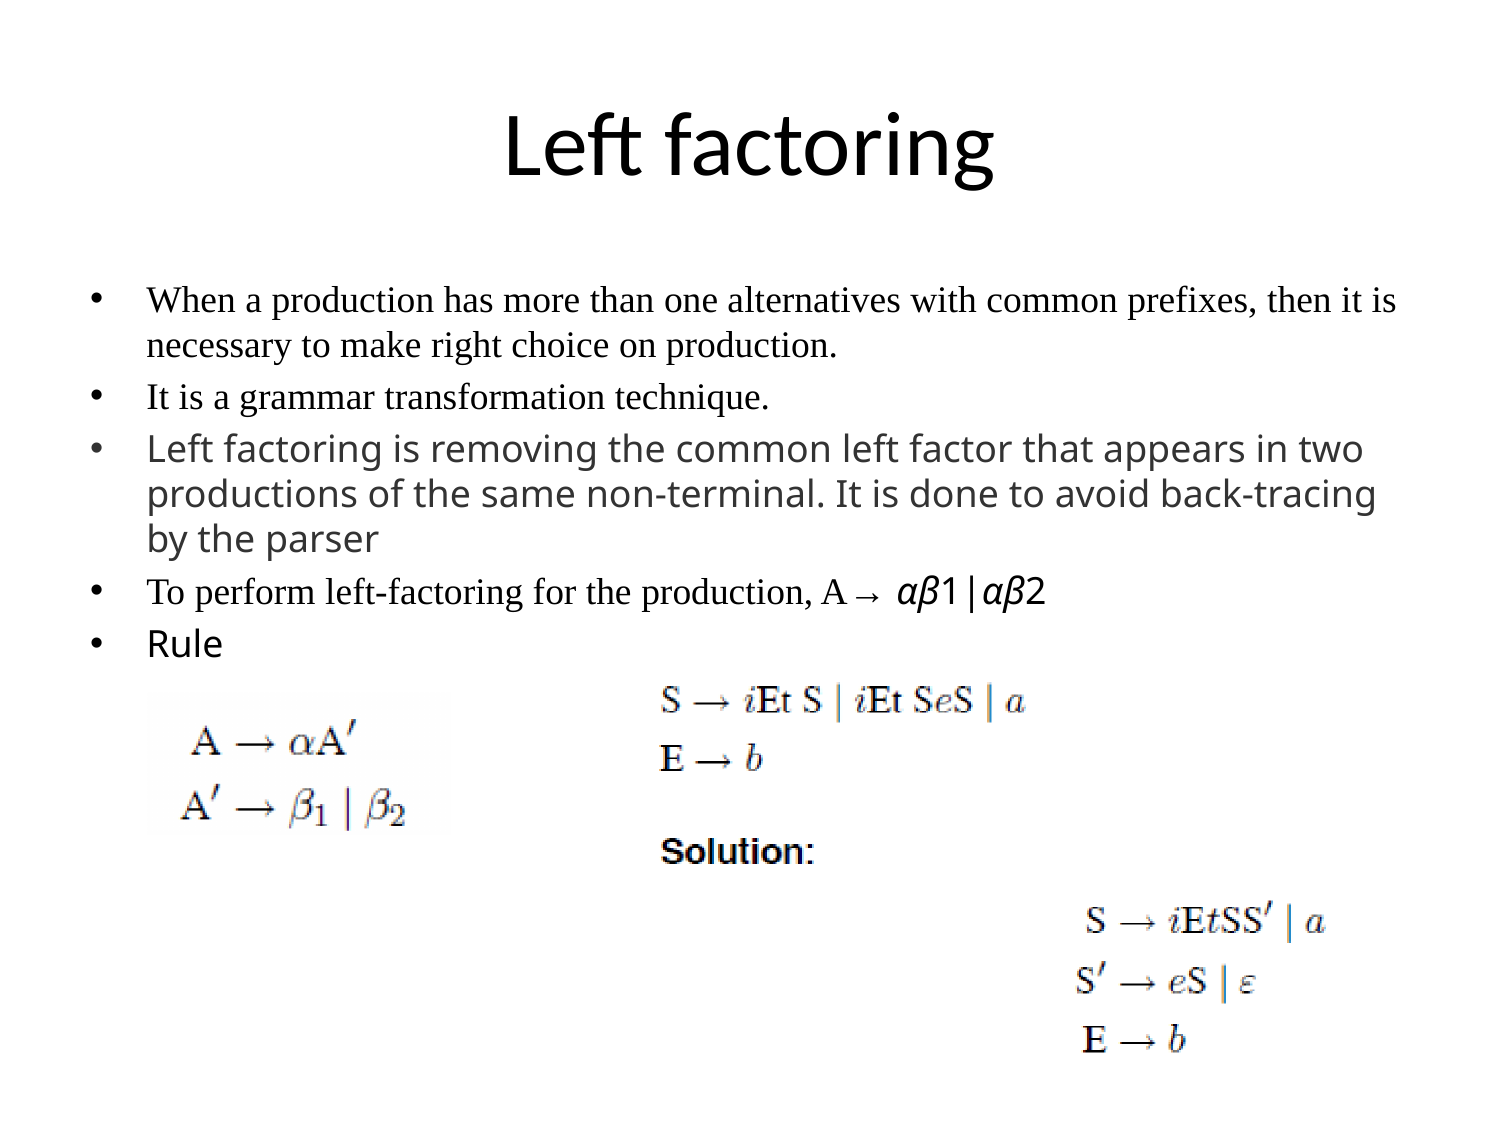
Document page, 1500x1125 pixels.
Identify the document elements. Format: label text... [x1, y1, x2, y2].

title Left factoring [75, 45, 1425, 233]
list When a production has more than one alternatives with common prefixes, then it is necessary to make right choice on production. It is a grammar transformation technique. Left factoring is removing the common left factor that appears in two productions of the same non-terminal. It is done to avoid back-tracing by the parser To perform left-factoring for the production, A→ αβ1|αβ2 Rule [75, 267, 1425, 1010]
picture [619, 668, 1405, 1066]
picture [147, 692, 452, 835]
